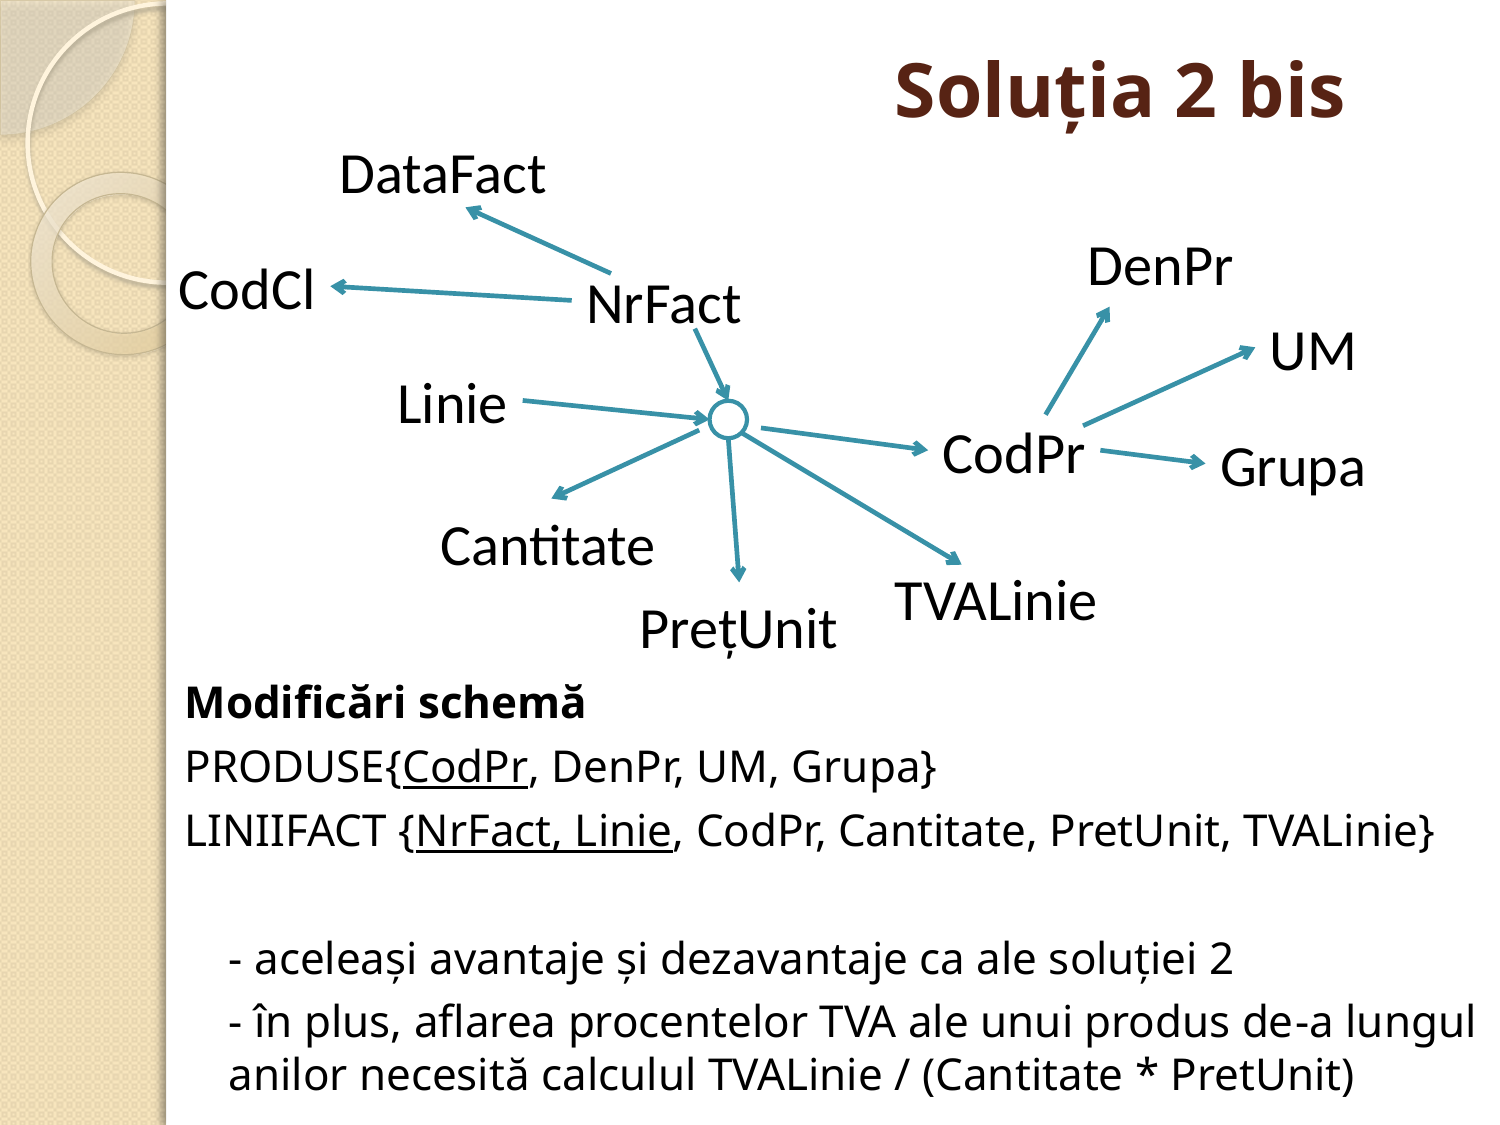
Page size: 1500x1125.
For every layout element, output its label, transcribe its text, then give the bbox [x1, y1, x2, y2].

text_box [661, 504, 778, 516]
text_box Linie [382, 358, 523, 443]
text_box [523, 400, 710, 420]
text_box [709, 398, 750, 441]
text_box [1023, 328, 1132, 393]
text_box DataFact [324, 127, 562, 213]
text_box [551, 429, 700, 499]
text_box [331, 286, 571, 302]
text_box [675, 347, 748, 382]
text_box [1082, 347, 1255, 426]
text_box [760, 427, 778, 451]
text_box NrFact [571, 258, 757, 343]
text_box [1101, 450, 1205, 465]
text_box PreţUnit [625, 582, 854, 668]
text_box Grupa [1205, 421, 1382, 506]
text_box CodPr [928, 407, 1101, 493]
text_box DenPr [1073, 220, 1249, 305]
text_box UM [1255, 304, 1373, 390]
text_box CodCl [164, 243, 331, 329]
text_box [465, 207, 612, 274]
list Modificări schemă PRODUSE{CodPr, DenPr, UM, Grupa} LINIIFACT {NrFact, Linie, CodPr, Cantitate, PretUnit, TVALinie} - aceleaşi avantaje şi dezavantaje ca ale soluţiei 2 - în plus, aflarea procentelor TVA ale unui produs de-a lungul anilor necesită calculul TVALinie / (Cantitate * PretUnit) [157, 667, 1500, 1125]
text_box Cantitate [425, 500, 671, 585]
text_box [785, 388, 918, 610]
title Soluţia 2 bis [771, 0, 1470, 188]
text_box TVALinie [879, 554, 1113, 640]
